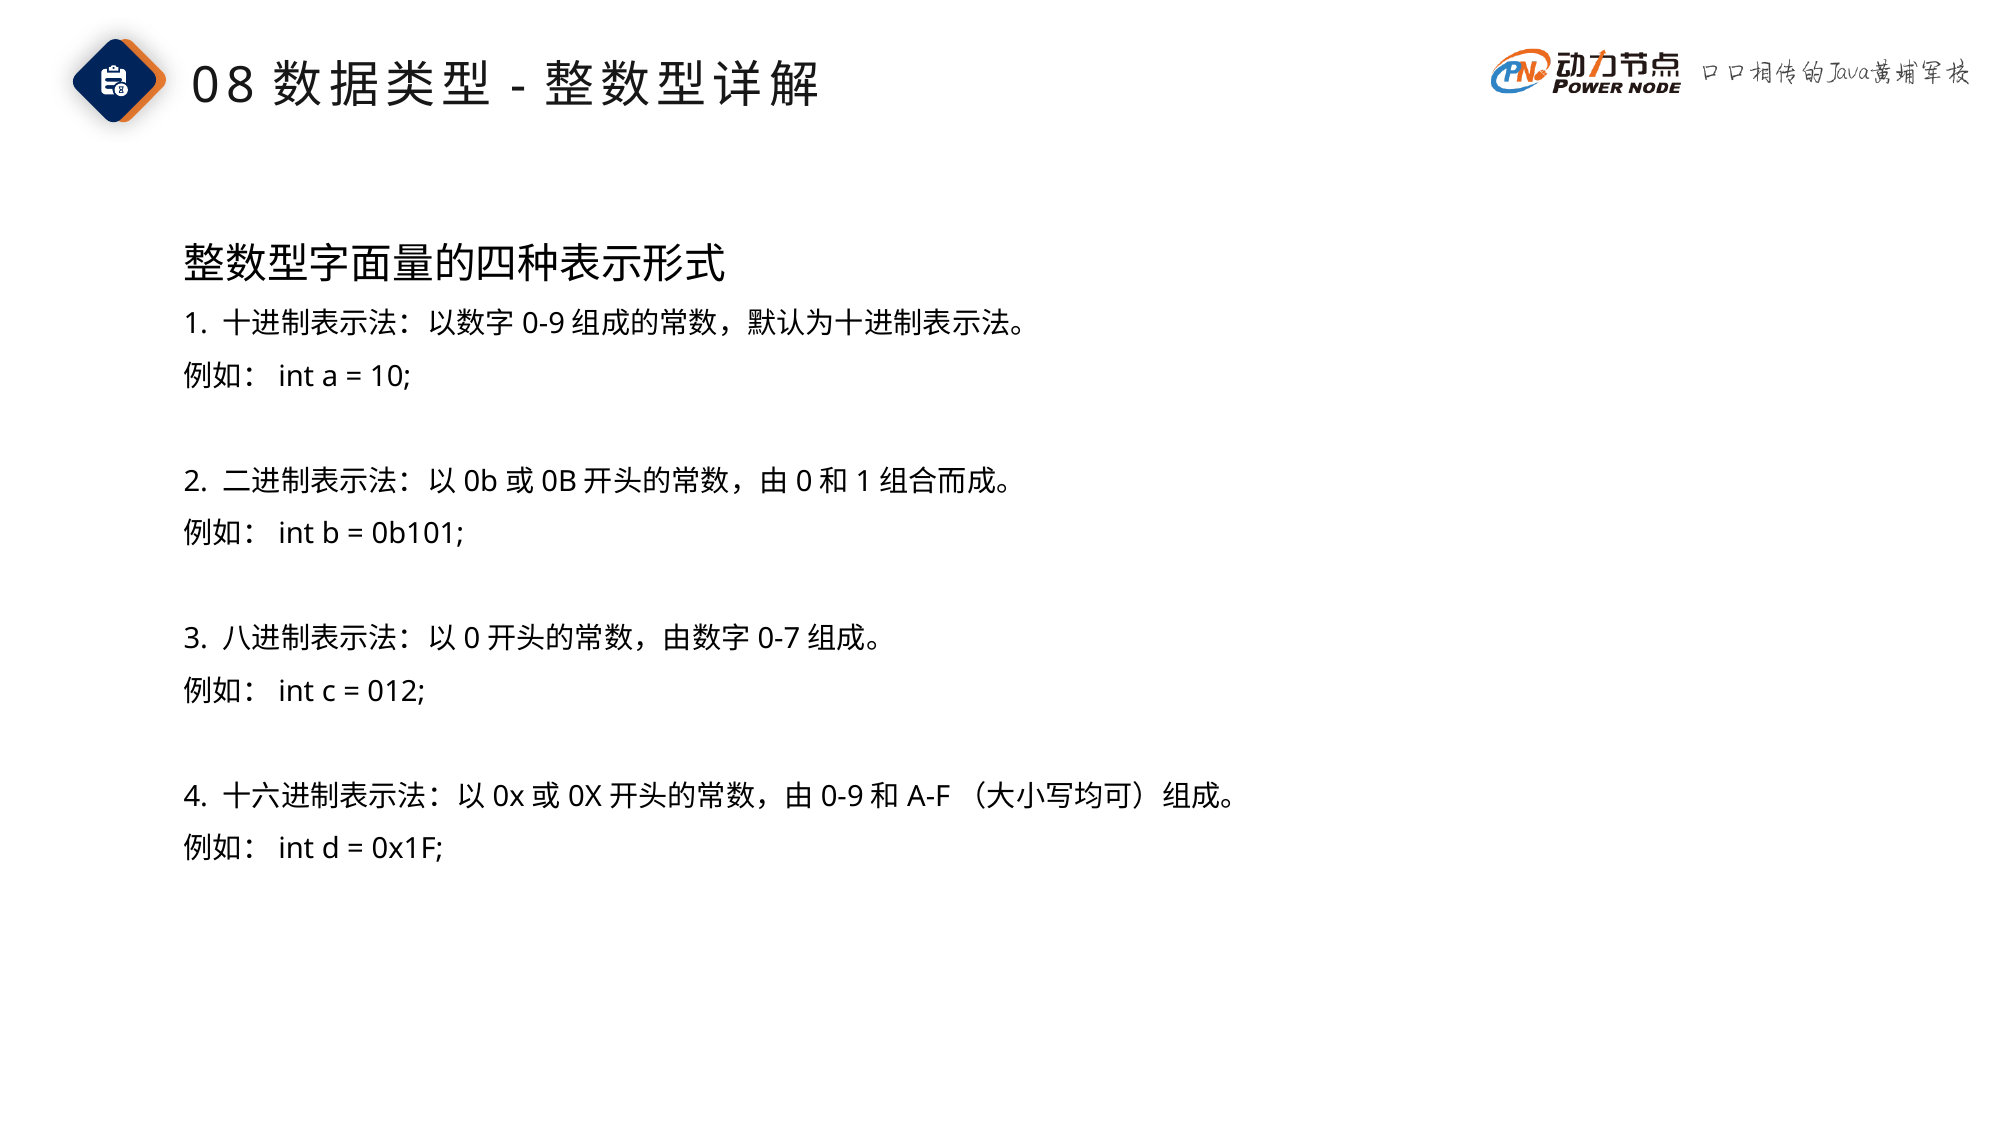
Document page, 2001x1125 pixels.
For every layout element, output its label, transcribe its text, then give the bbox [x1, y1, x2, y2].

picture [1450, 0, 2000, 154]
text_box 整数型字面量的四种表示形式 1. 十进制表示法：以数字0-9组成的常数，默认为十进制表示法。 例如：int a = 10; 2. 二进制表示法：以0b或0B开头的常数，由0和1组合而成。 例如：int b = 0b101; 3. 八进制表示法：以0开头的常数，由数字0-7组成。 例如：int c = 012; 4. 十六进制表示法：以0x或0X开头的常数，由0-9和A-F（大小写均可）组成。 例如：int d = 0x1F; [183, 200, 1756, 877]
text_box 08数据类型-整数型详解 [176, 45, 870, 120]
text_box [81, 48, 158, 113]
